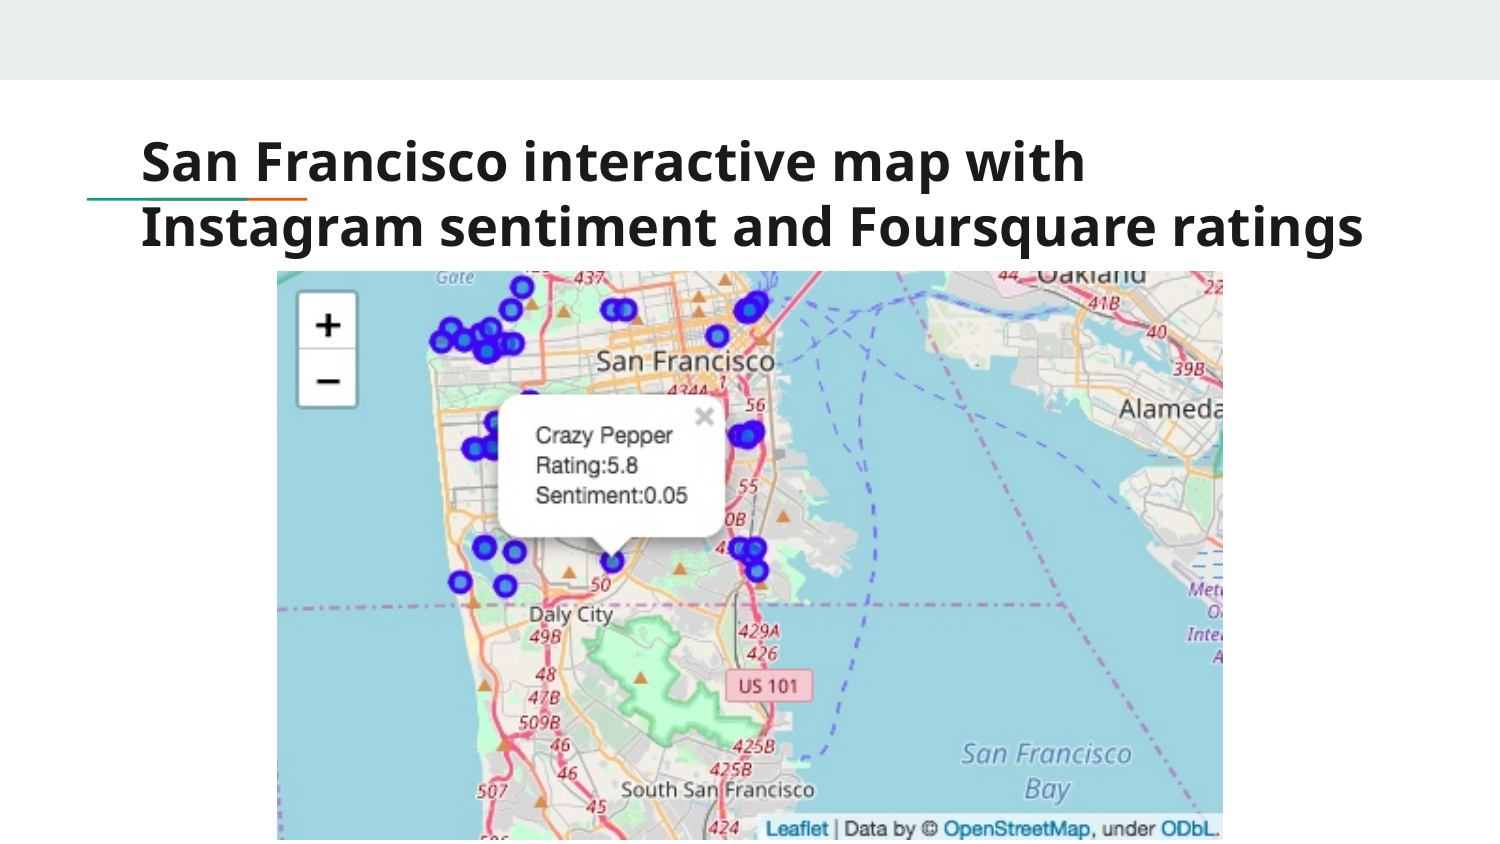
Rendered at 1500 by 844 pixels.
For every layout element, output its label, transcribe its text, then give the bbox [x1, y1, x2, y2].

picture [276, 270, 1224, 841]
title San Francisco interactive map with Instagram sentiment and Foursquare ratings [126, 112, 1389, 201]
